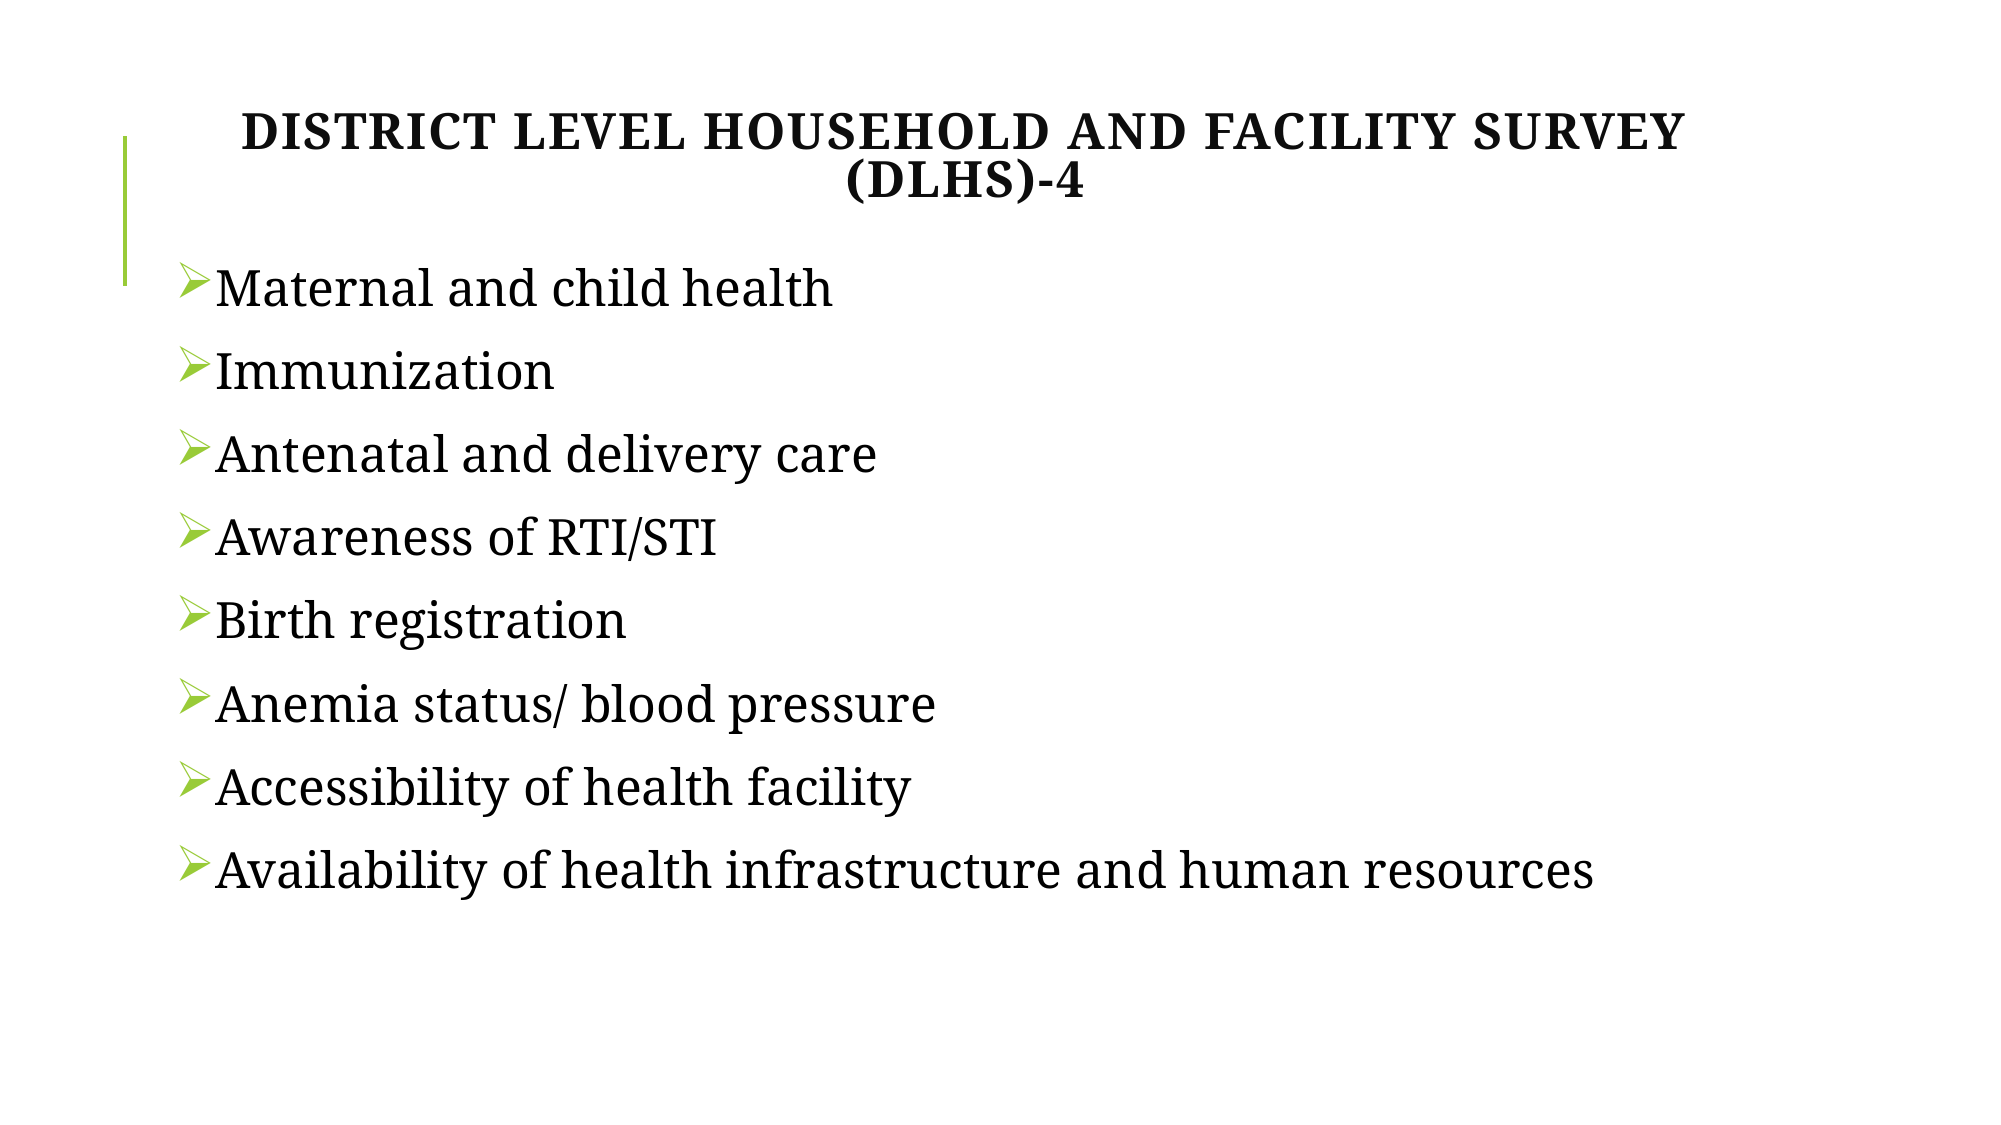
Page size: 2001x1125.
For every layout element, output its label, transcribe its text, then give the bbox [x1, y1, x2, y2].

title District Level Household and Facility Survey (DLHS)-4 [168, 96, 1763, 223]
list Maternal and child health Immunization Antenatal and delivery care Awareness of RTI/STI Birth registration Anemia status/ blood pressure Accessibility of health facility Availability of health infrastructure and human resources [168, 255, 1763, 1035]
